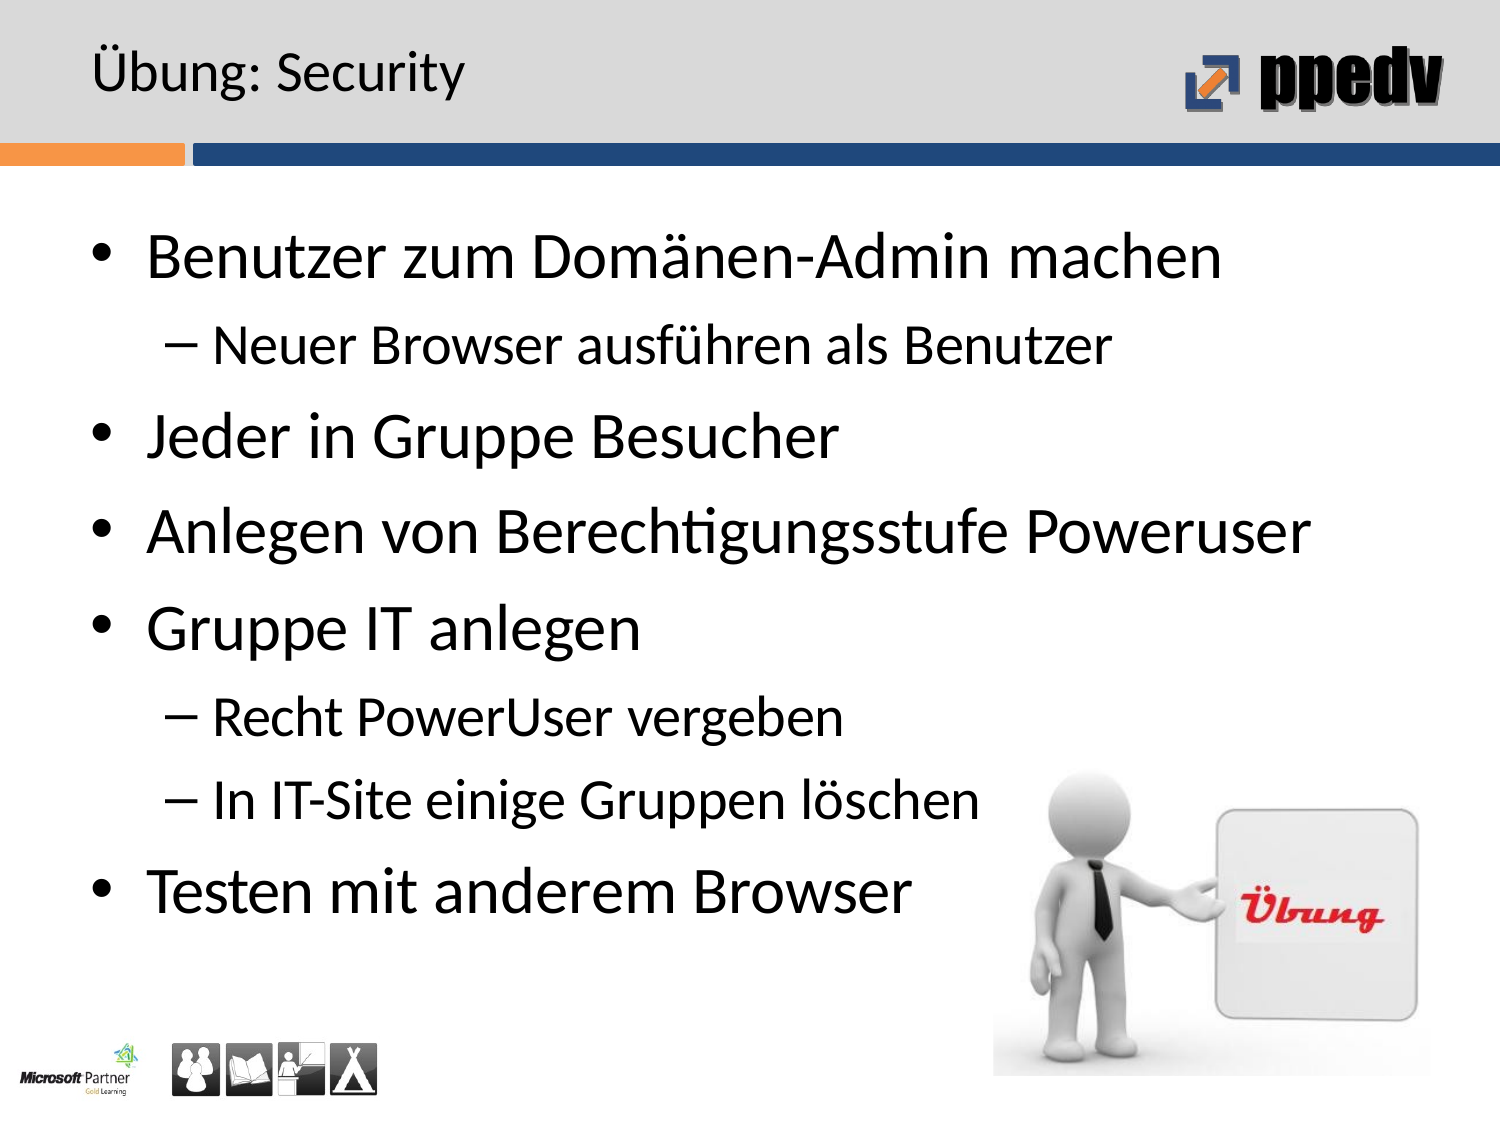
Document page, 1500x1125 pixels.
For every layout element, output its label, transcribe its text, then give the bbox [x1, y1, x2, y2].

title Übung: Security [89, 32, 1411, 221]
picture [1411, 40, 1465, 123]
text_box Benutzer zum Domänen-Admin machen Neuer Browser ausführen als Benutzer Jeder in Gruppe Besucher Anlegen von Berechtigungsstufe Poweruser Gruppe IT anlegen Recht PowerUser vergeben In IT-Site einige Gruppen löschen Testen mit anderem Browser [87, 211, 1324, 928]
text_box [993, 751, 1431, 1076]
picture [5, 1023, 396, 1118]
